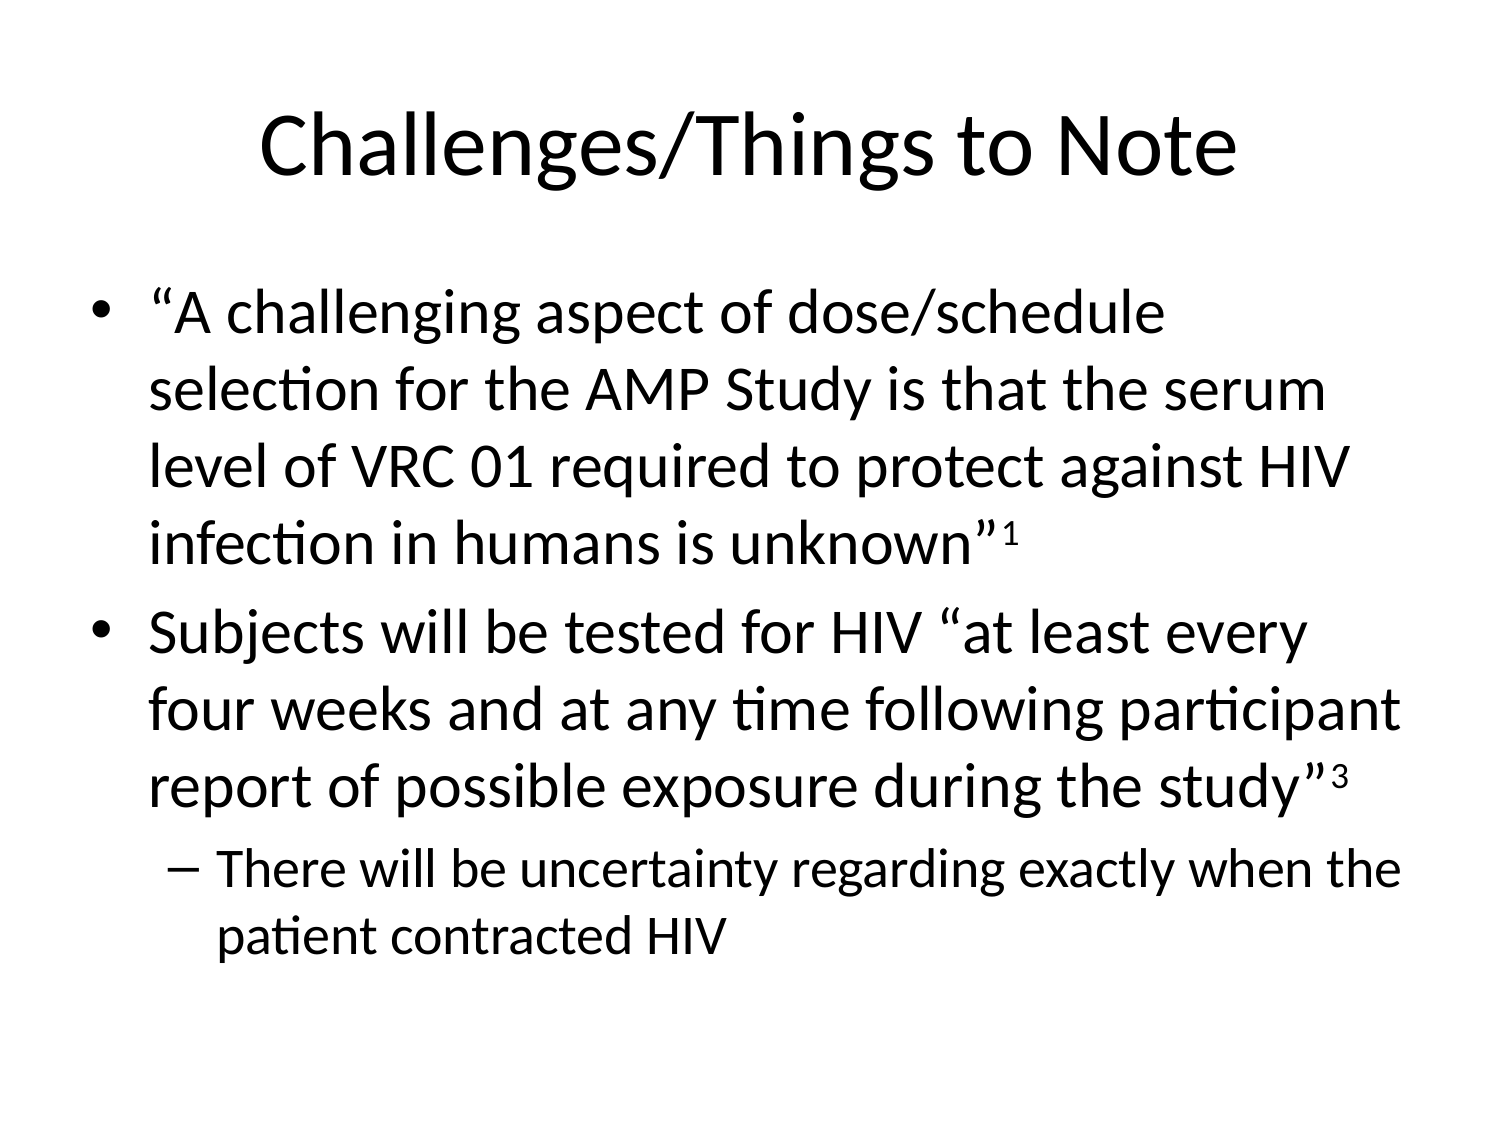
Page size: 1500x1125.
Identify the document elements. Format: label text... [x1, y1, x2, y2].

title Challenges/Things to Note [75, 45, 1425, 233]
list “A challenging aspect of dose/schedule selection for the AMP Study is that the serum level of VRC 01 required to protect against HIV infection in humans is unknown”1 Subjects will be tested for HIV “at least every four weeks and at any time following participant report of possible exposure during the study”3 There will be uncertainty regarding exactly when the patient contracted HIV [75, 262, 1425, 1005]
